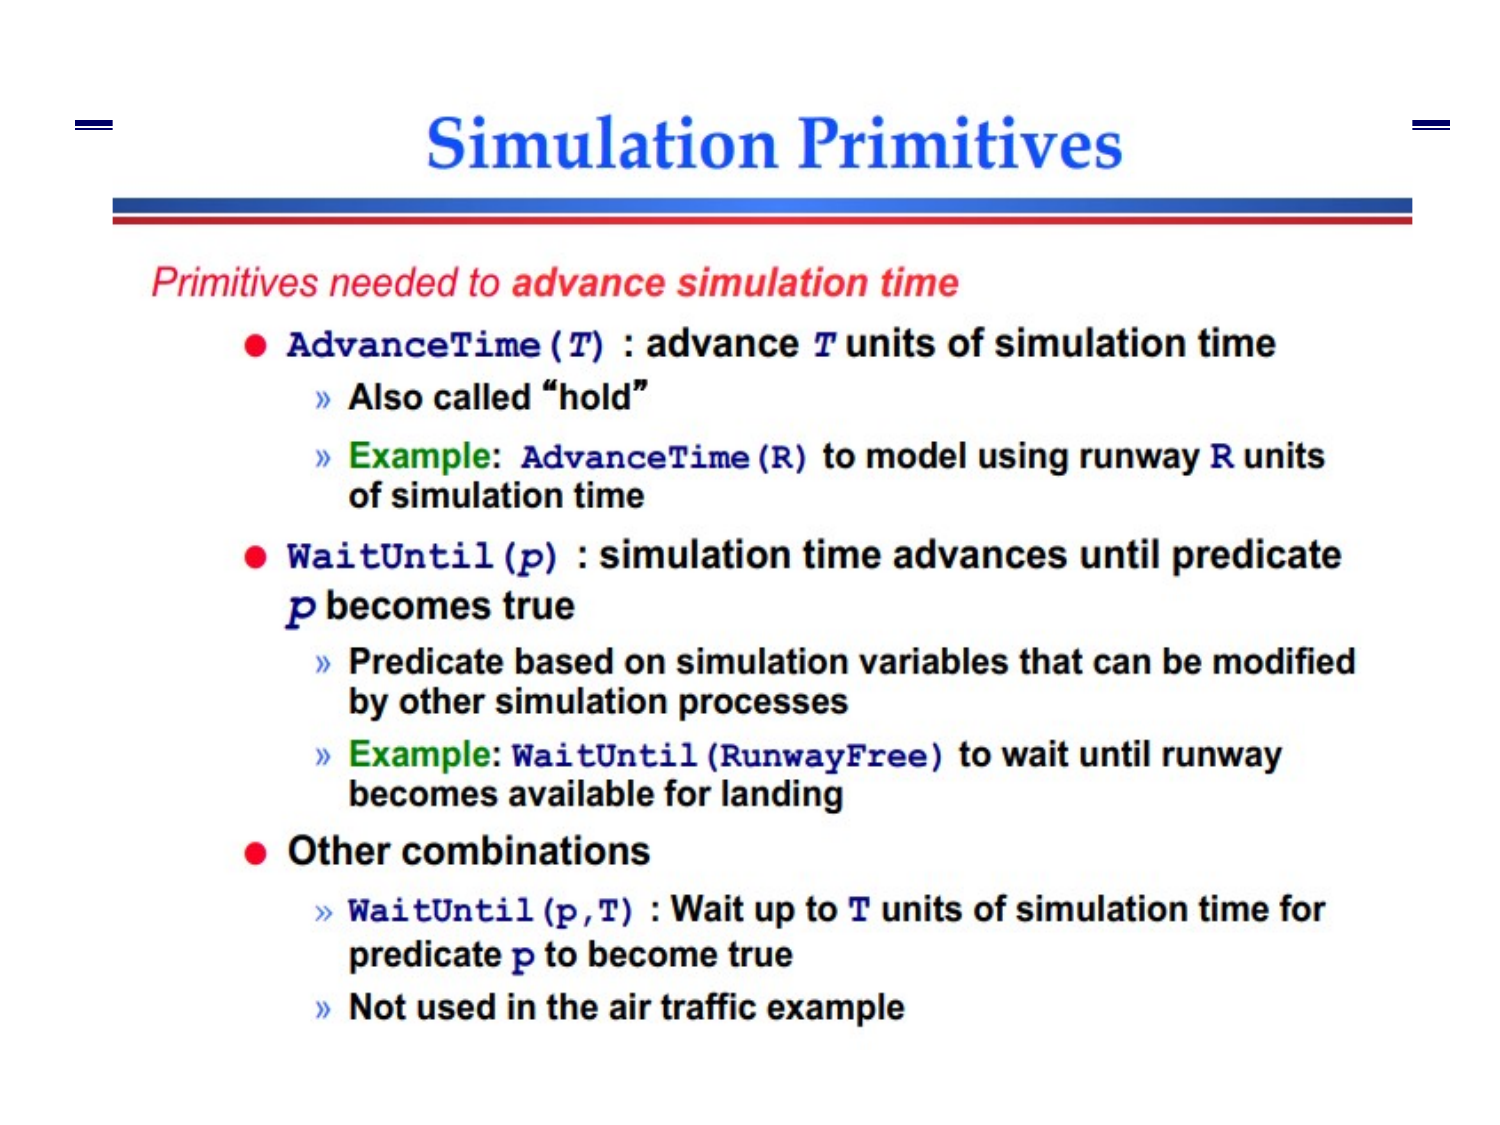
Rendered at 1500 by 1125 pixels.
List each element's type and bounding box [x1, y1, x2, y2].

text_box [112, 87, 1413, 1050]
